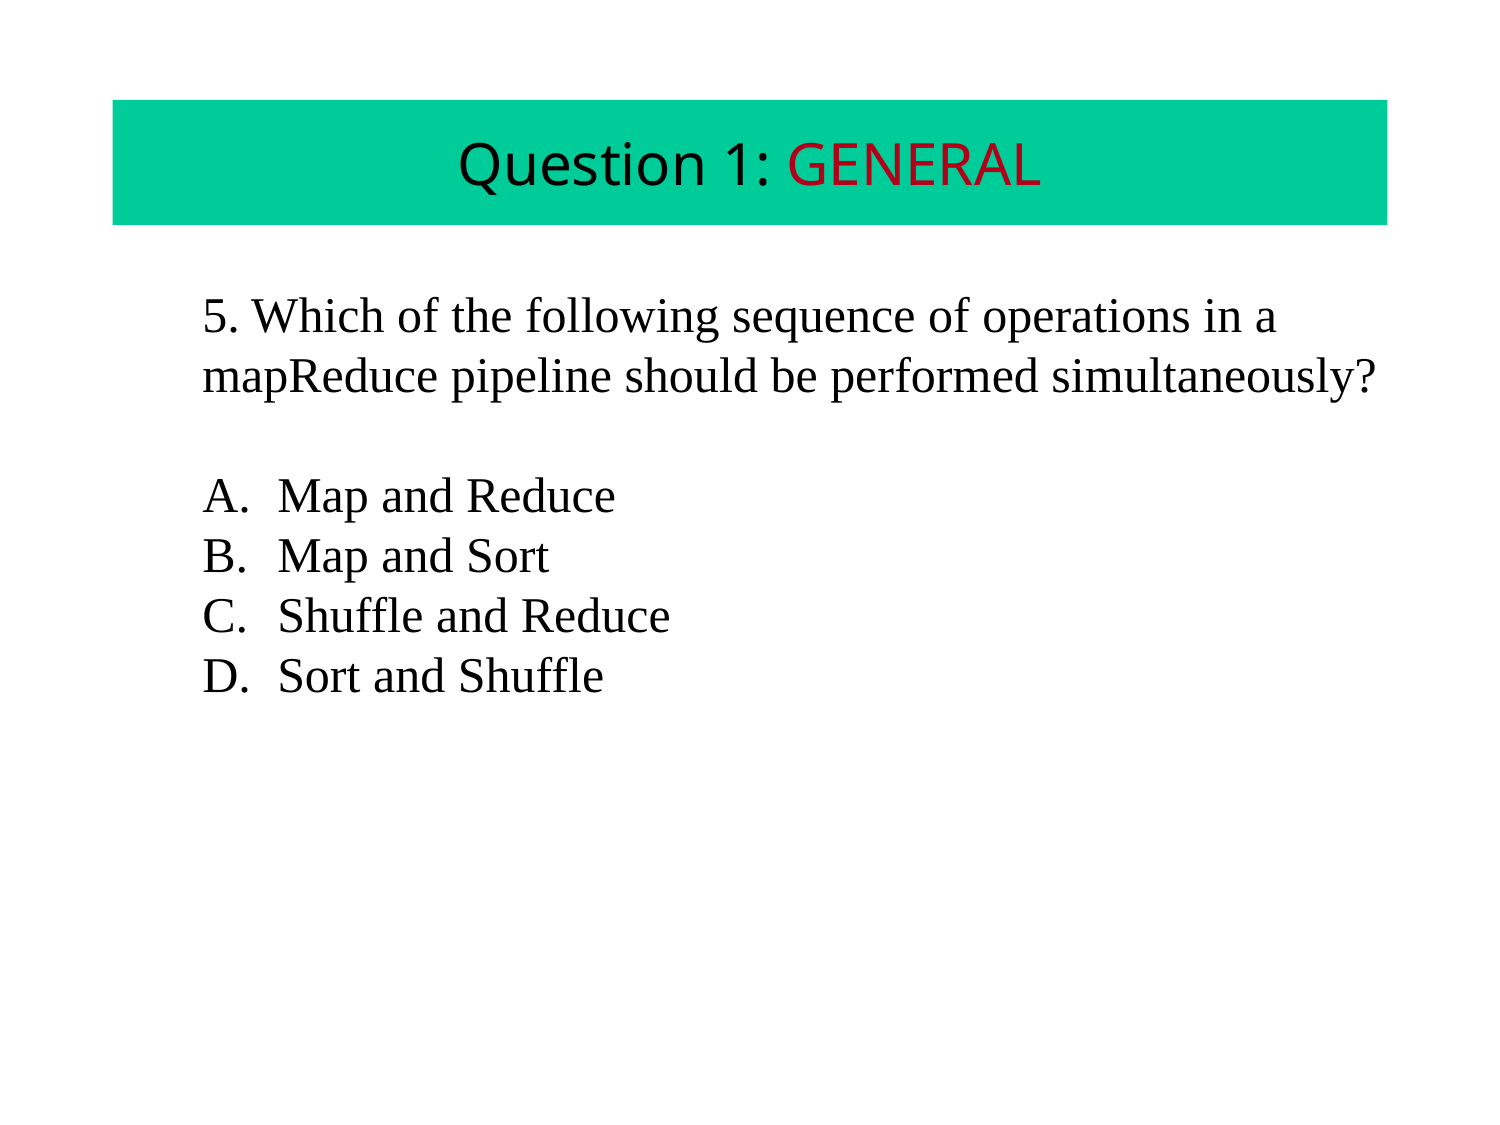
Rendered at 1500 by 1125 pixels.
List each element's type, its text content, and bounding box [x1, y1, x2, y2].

title Question 1: GENERAL [112, 99, 1388, 225]
text_box 5. Which of the following sequence of operations in a mapReduce pipeline should be performed simultaneously? Map and Reduce Map and Sort Shuffle and Reduce Sort and Shuffle [187, 274, 1413, 779]
